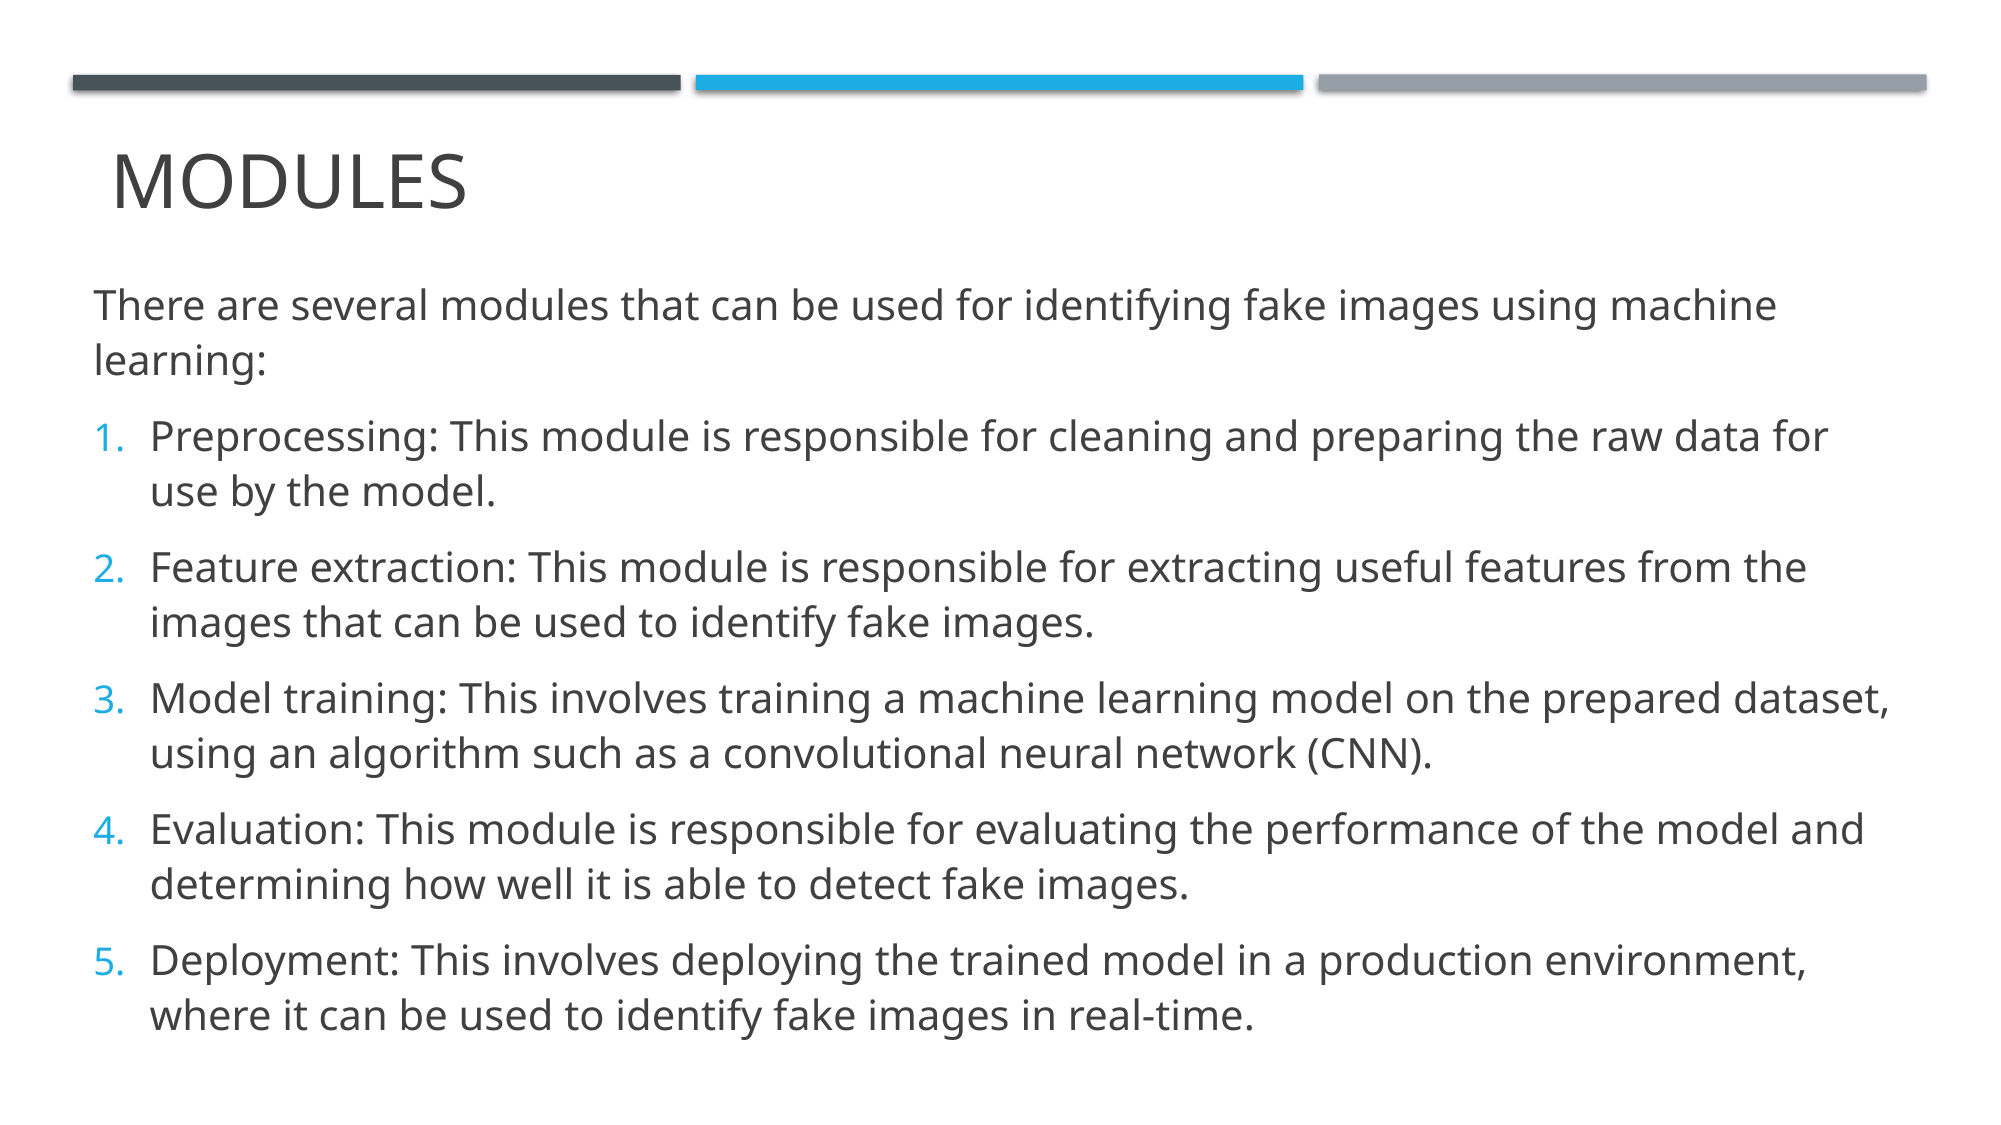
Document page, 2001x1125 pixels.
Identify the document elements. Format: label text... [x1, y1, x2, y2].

list There are several modules that can be used for identifying fake images using machine learning: Preprocessing: This module is responsible for cleaning and preparing the raw data for use by the model. Feature extraction: This module is responsible for extracting useful features from the images that can be used to identify fake images. Model training: This involves training a machine learning model on the prepared dataset, using an algorithm such as a convolutional neural network (CNN). Evaluation: This module is responsible for evaluating the performance of the model and determining how well it is able to detect fake images. Deployment: This involves deploying the trained model in a production environment, where it can be used to identify fake images in real-time. [78, 203, 1922, 1109]
title Modules [95, 105, 1905, 203]
